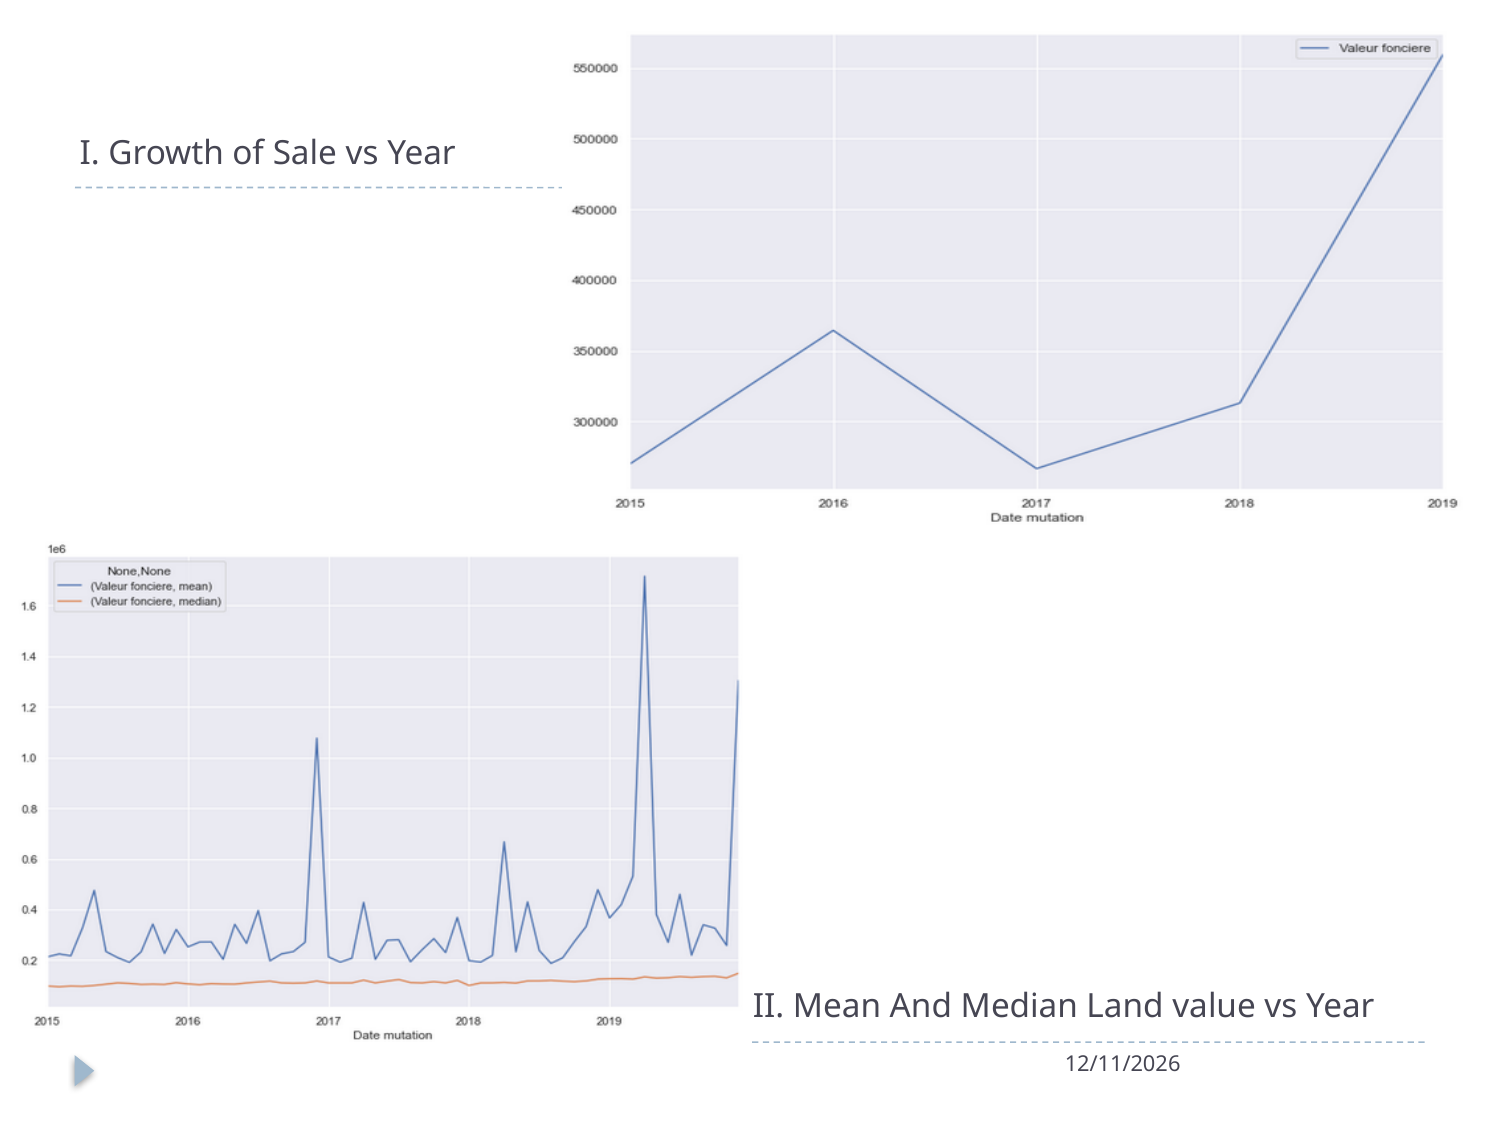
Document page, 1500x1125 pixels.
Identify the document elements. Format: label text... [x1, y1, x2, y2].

picture [11, 538, 751, 1048]
picture [562, 23, 1473, 533]
title I. Growth of Sale vs Year [64, 66, 556, 179]
text_box II. Mean And Median Land value vs Year [755, 976, 1473, 1032]
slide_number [1050, 1042, 1426, 1103]
